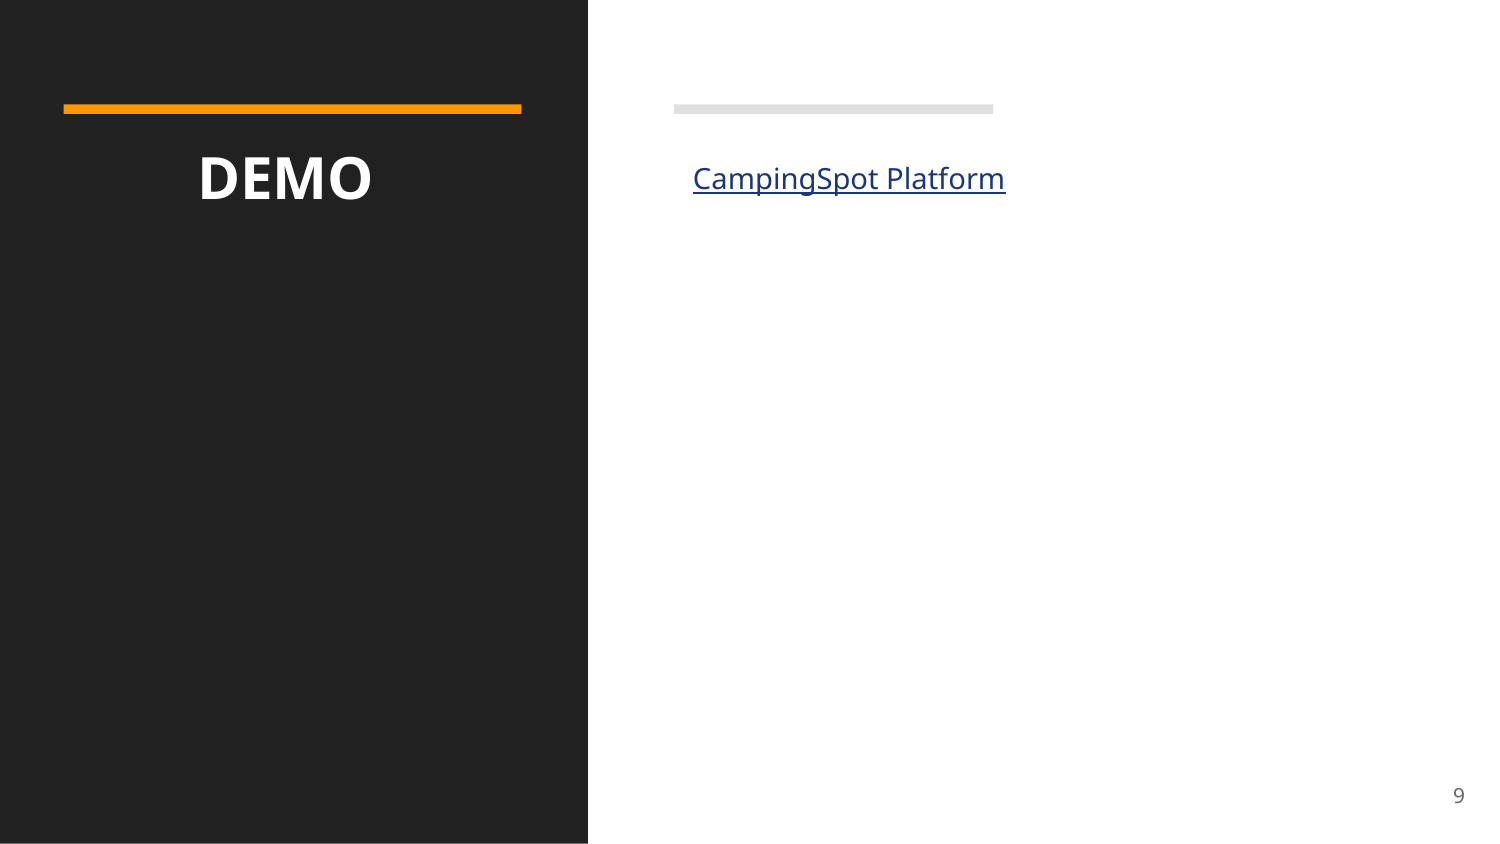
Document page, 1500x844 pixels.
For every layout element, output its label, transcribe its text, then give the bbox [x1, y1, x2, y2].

title DEMO [50, 126, 521, 743]
list CampingSpot Platform [677, 139, 1052, 235]
slide_number 9 [1389, 764, 1480, 830]
